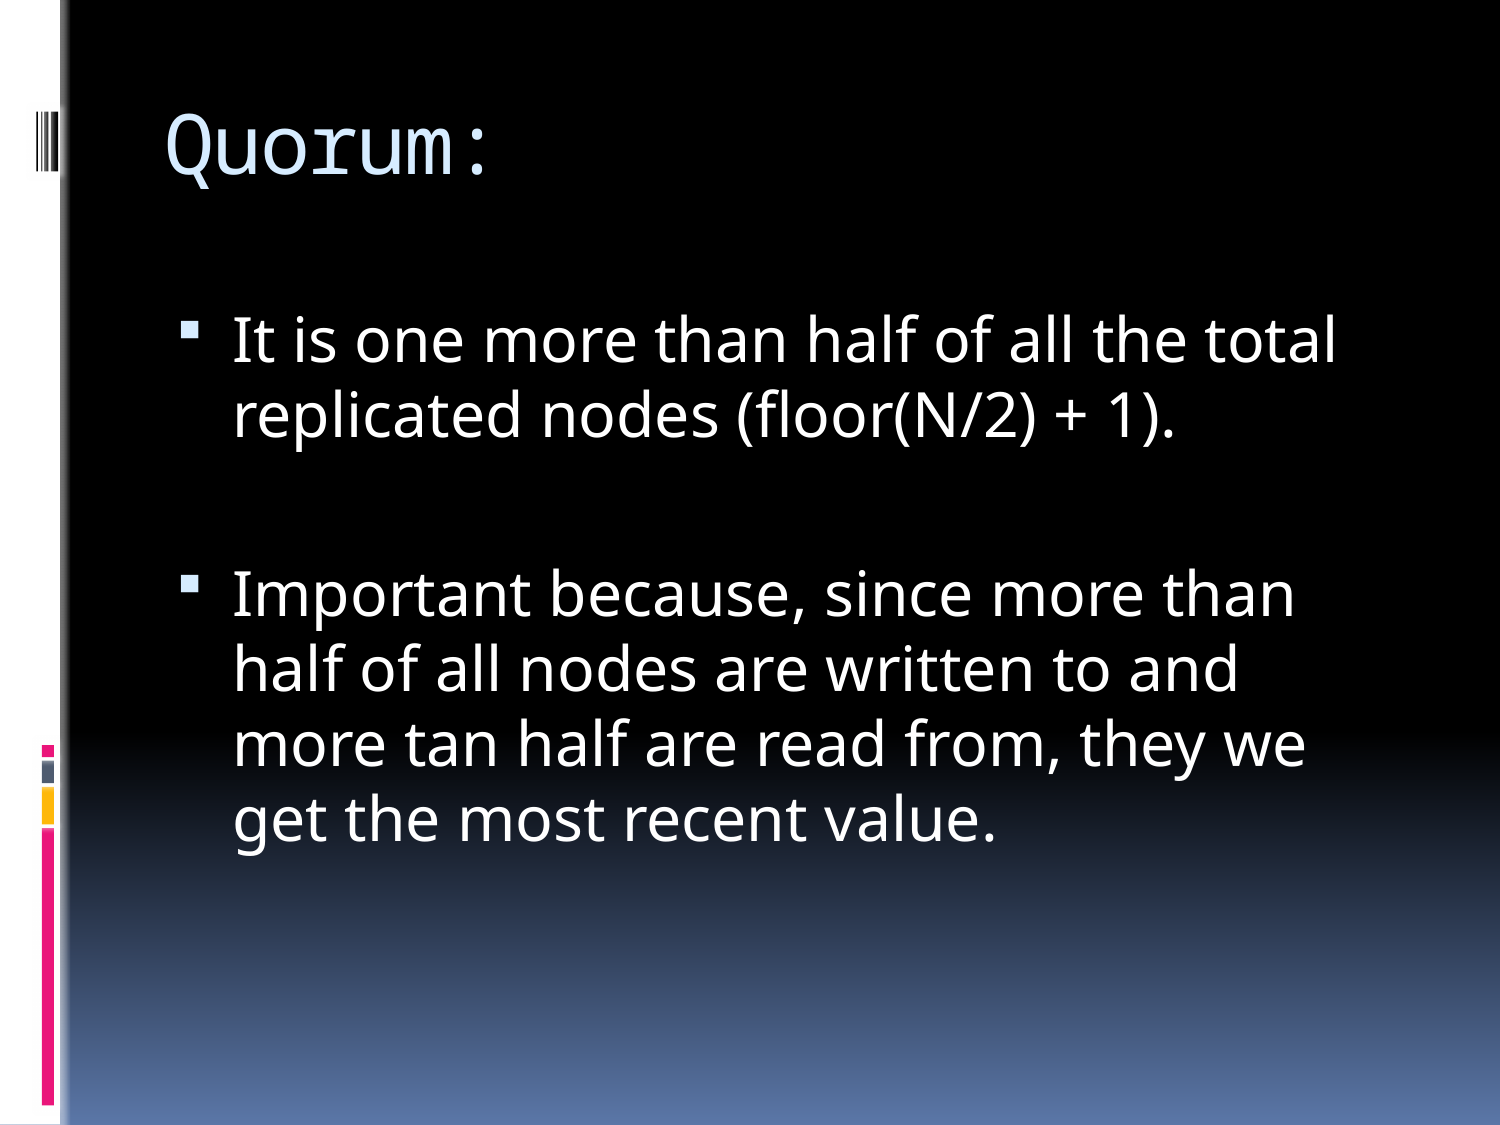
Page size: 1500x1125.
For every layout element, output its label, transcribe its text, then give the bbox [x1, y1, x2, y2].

list It is one more than half of all the total replicated nodes (floor(N/2) + 1). Important because, since more than half of all nodes are written to and more tan half are read from, they we get the most recent value. [150, 292, 1425, 1043]
title Quorum: [150, 83, 1425, 234]
